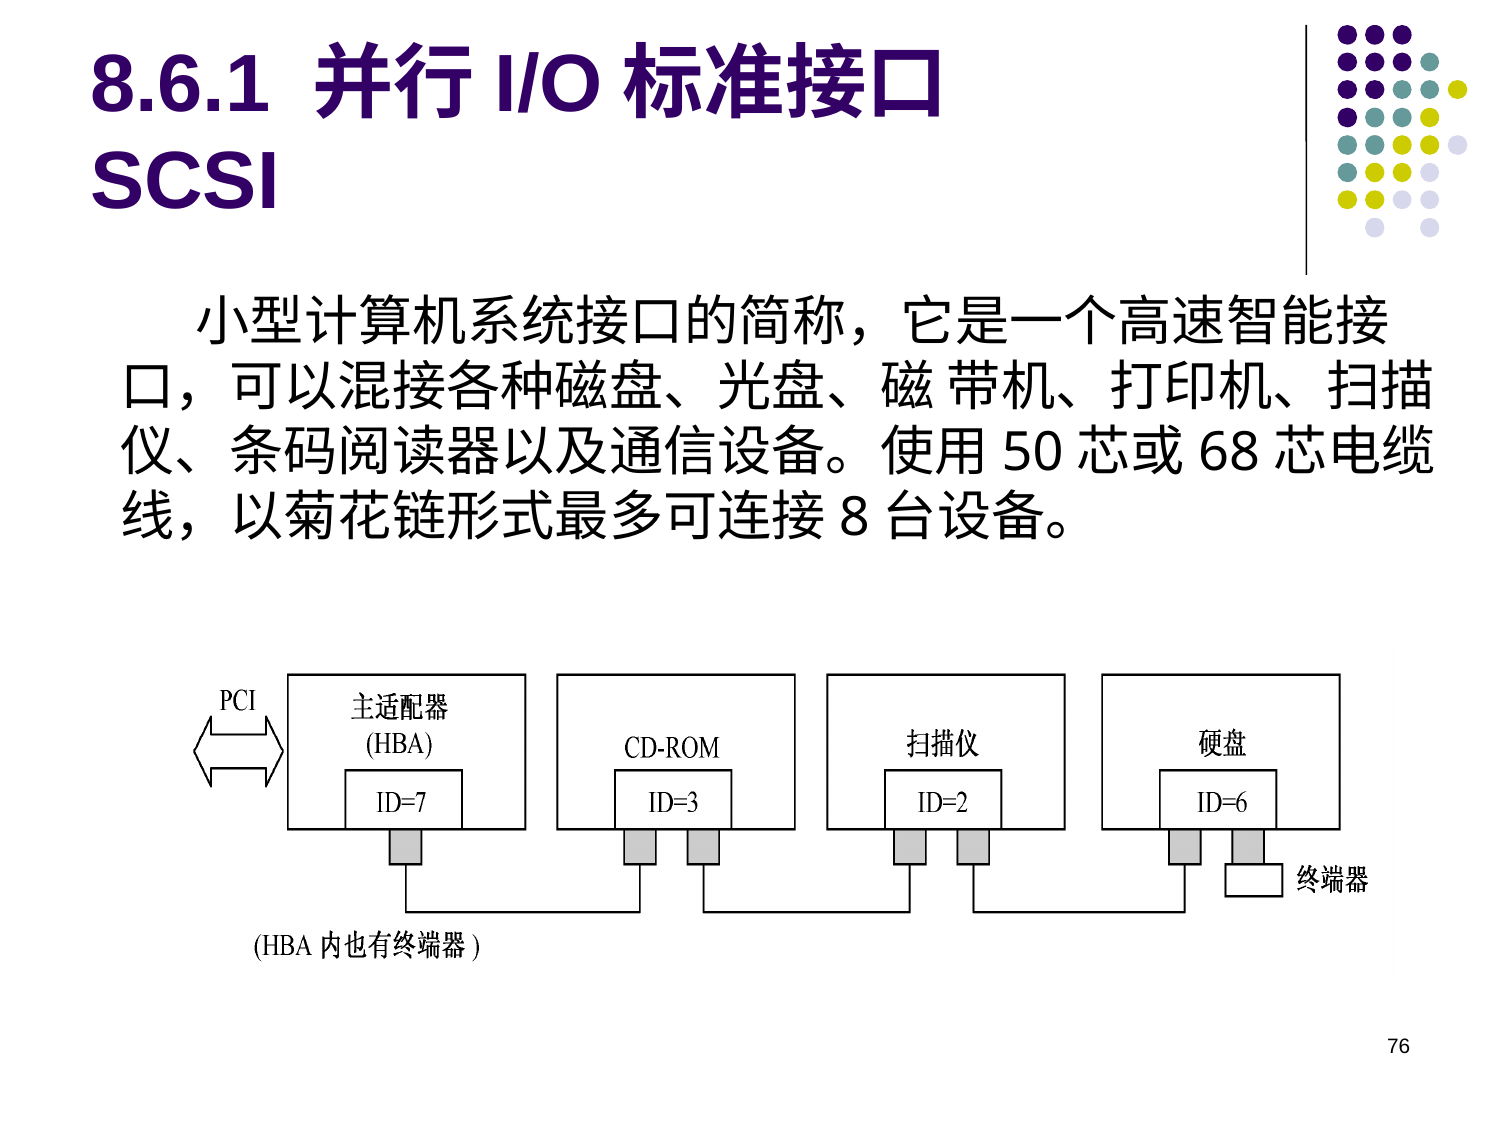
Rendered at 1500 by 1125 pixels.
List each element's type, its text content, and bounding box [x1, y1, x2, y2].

title 8.6.1 并行I/O标准接口SCSI [75, 101, 1128, 233]
slide_number 76 [1074, 1024, 1426, 1101]
list 小型计算机系统接口的简称，它是一个高速智能接口，可以混接各种磁盘、光盘、磁 带机、打印机、扫描仪、条码阅读器以及通信设备。使用50芯或68芯电缆线，以菊花链形式最多可连接8台设备。 [105, 278, 1456, 583]
picture [166, 644, 1395, 979]
